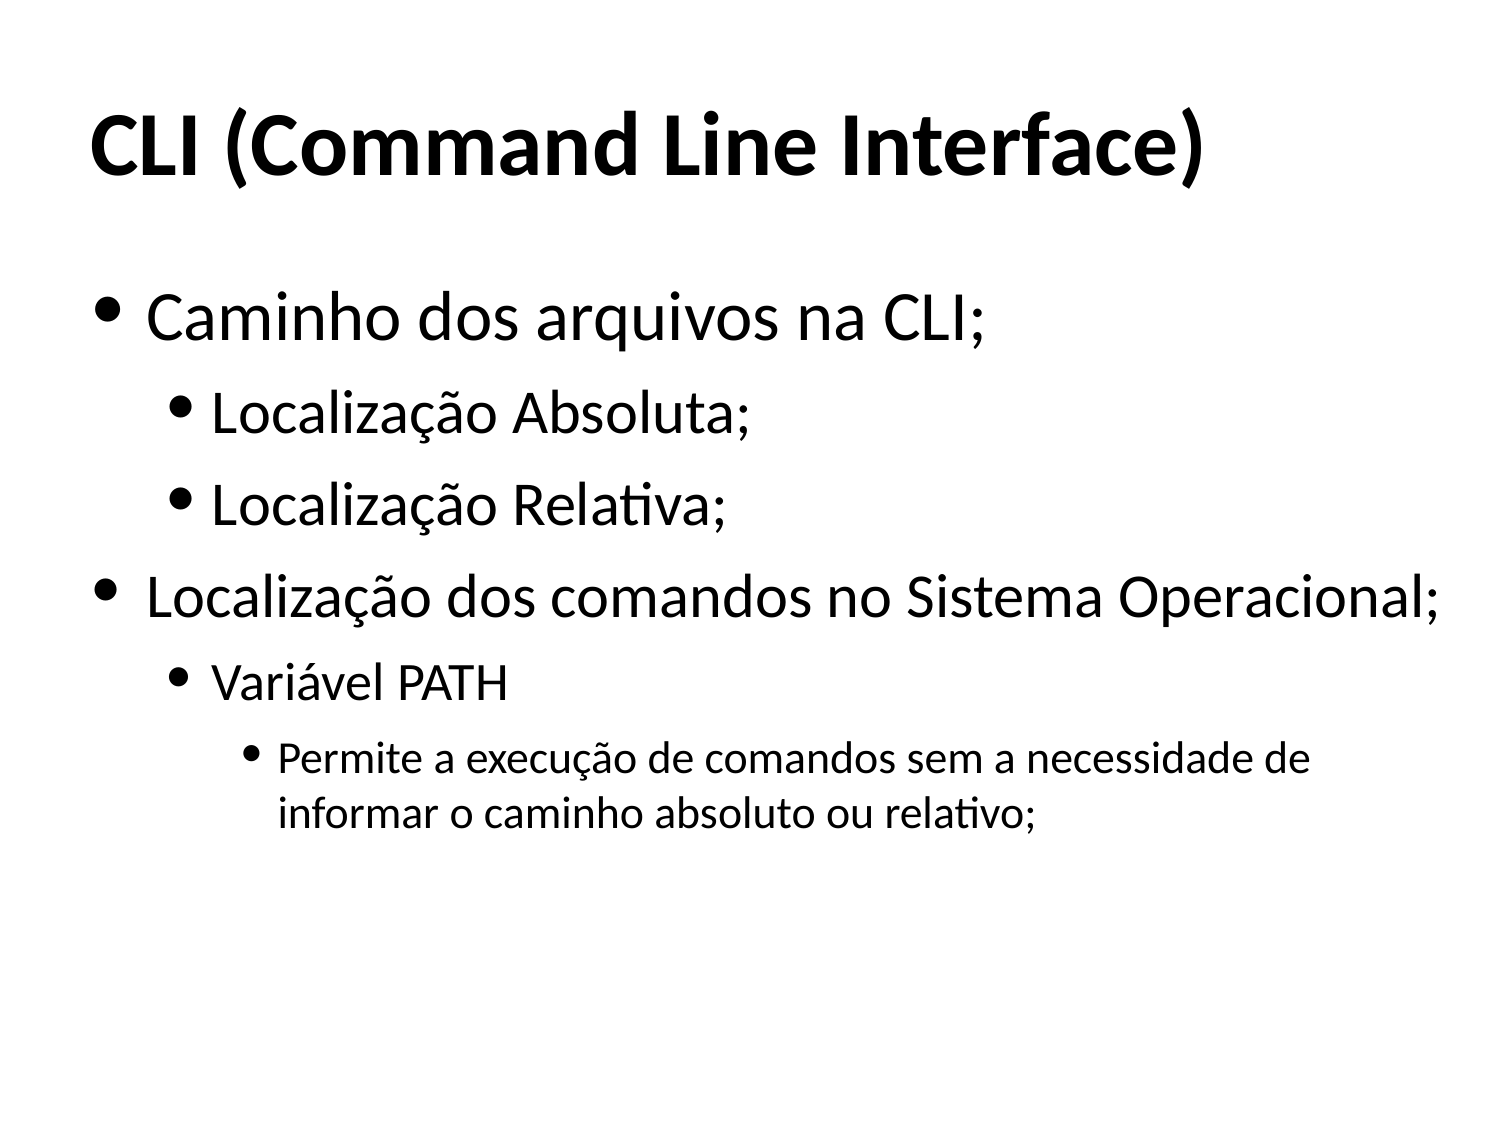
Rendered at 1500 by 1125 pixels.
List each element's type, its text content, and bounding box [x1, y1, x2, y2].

text_box Caminho dos arquivos na CLI; Localização Absoluta; Localização Relativa; Localização dos comandos no Sistema Operacional; Variável PATH Permite a execução de comandos sem a necessidade de informar o caminho absoluto ou relativo; [75, 262, 1459, 468]
text_box CLI (Command Line Interface) [74, 45, 1425, 233]
